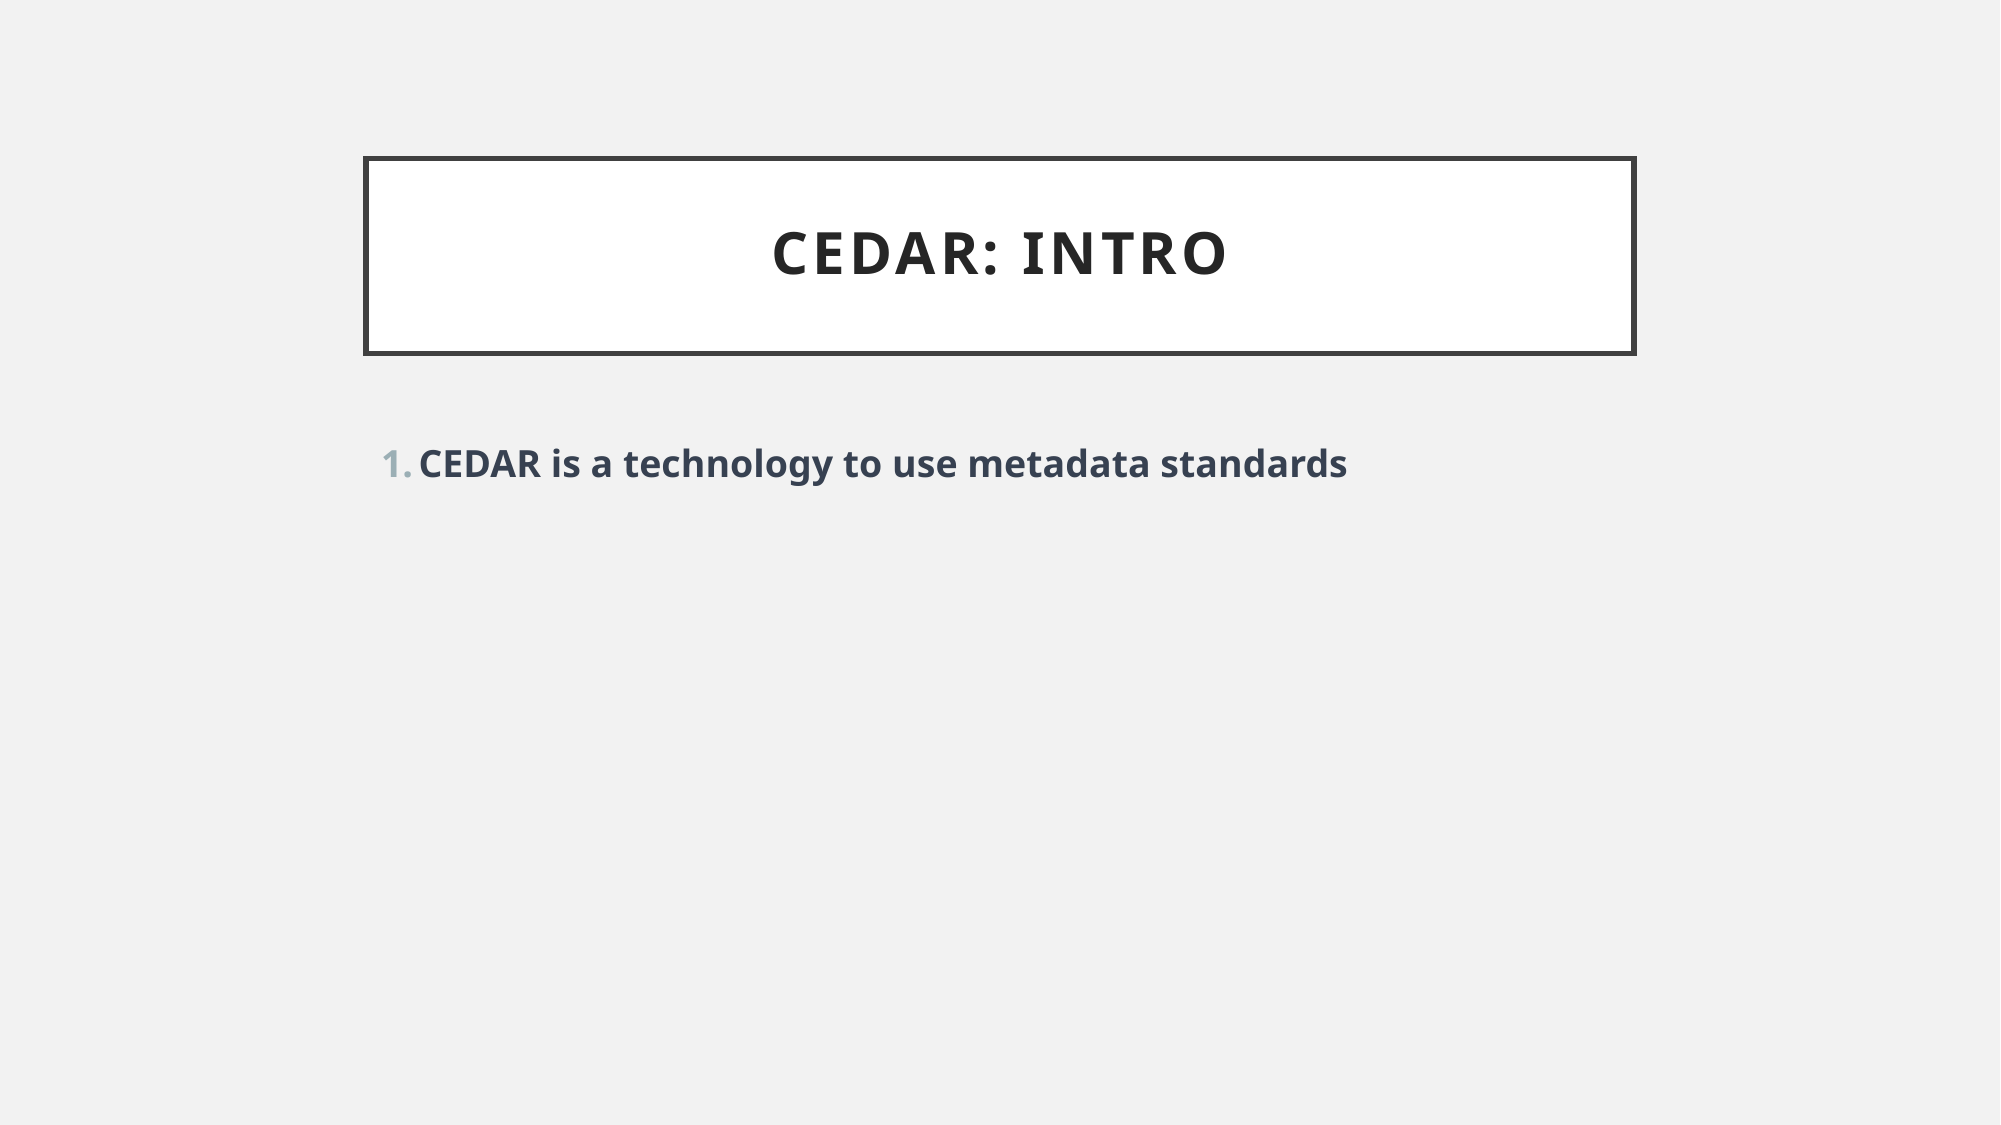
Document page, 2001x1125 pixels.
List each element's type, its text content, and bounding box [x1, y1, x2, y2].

list CEDAR is a technology to use metadata standards [366, 432, 1634, 942]
title CEDAR: Intro [363, 156, 1637, 356]
